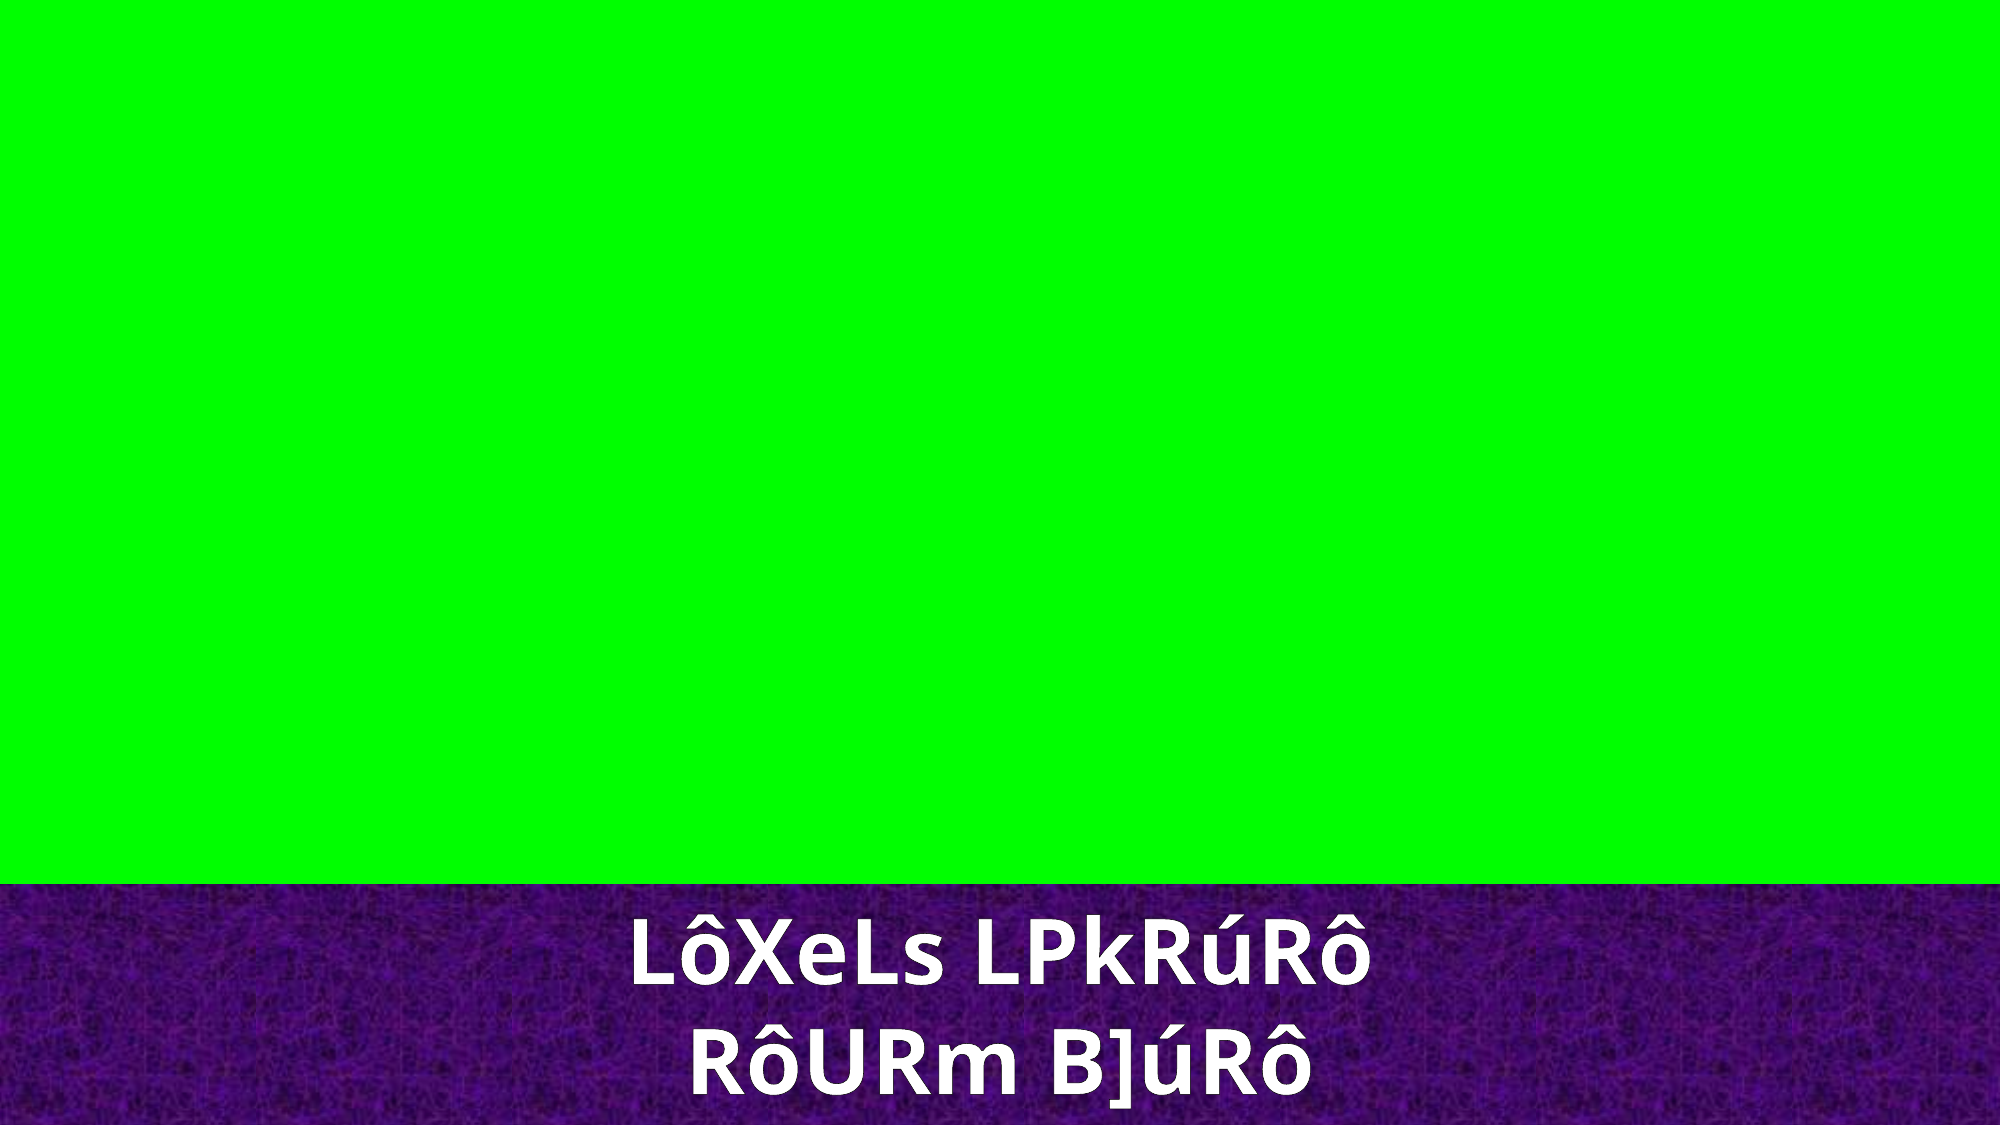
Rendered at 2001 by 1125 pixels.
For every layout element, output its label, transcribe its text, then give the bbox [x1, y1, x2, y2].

text_box [0, 1120, 2000, 1125]
text_box LôXeLs LPkRúRô RôURm B]úRô [0, 885, 2000, 1120]
